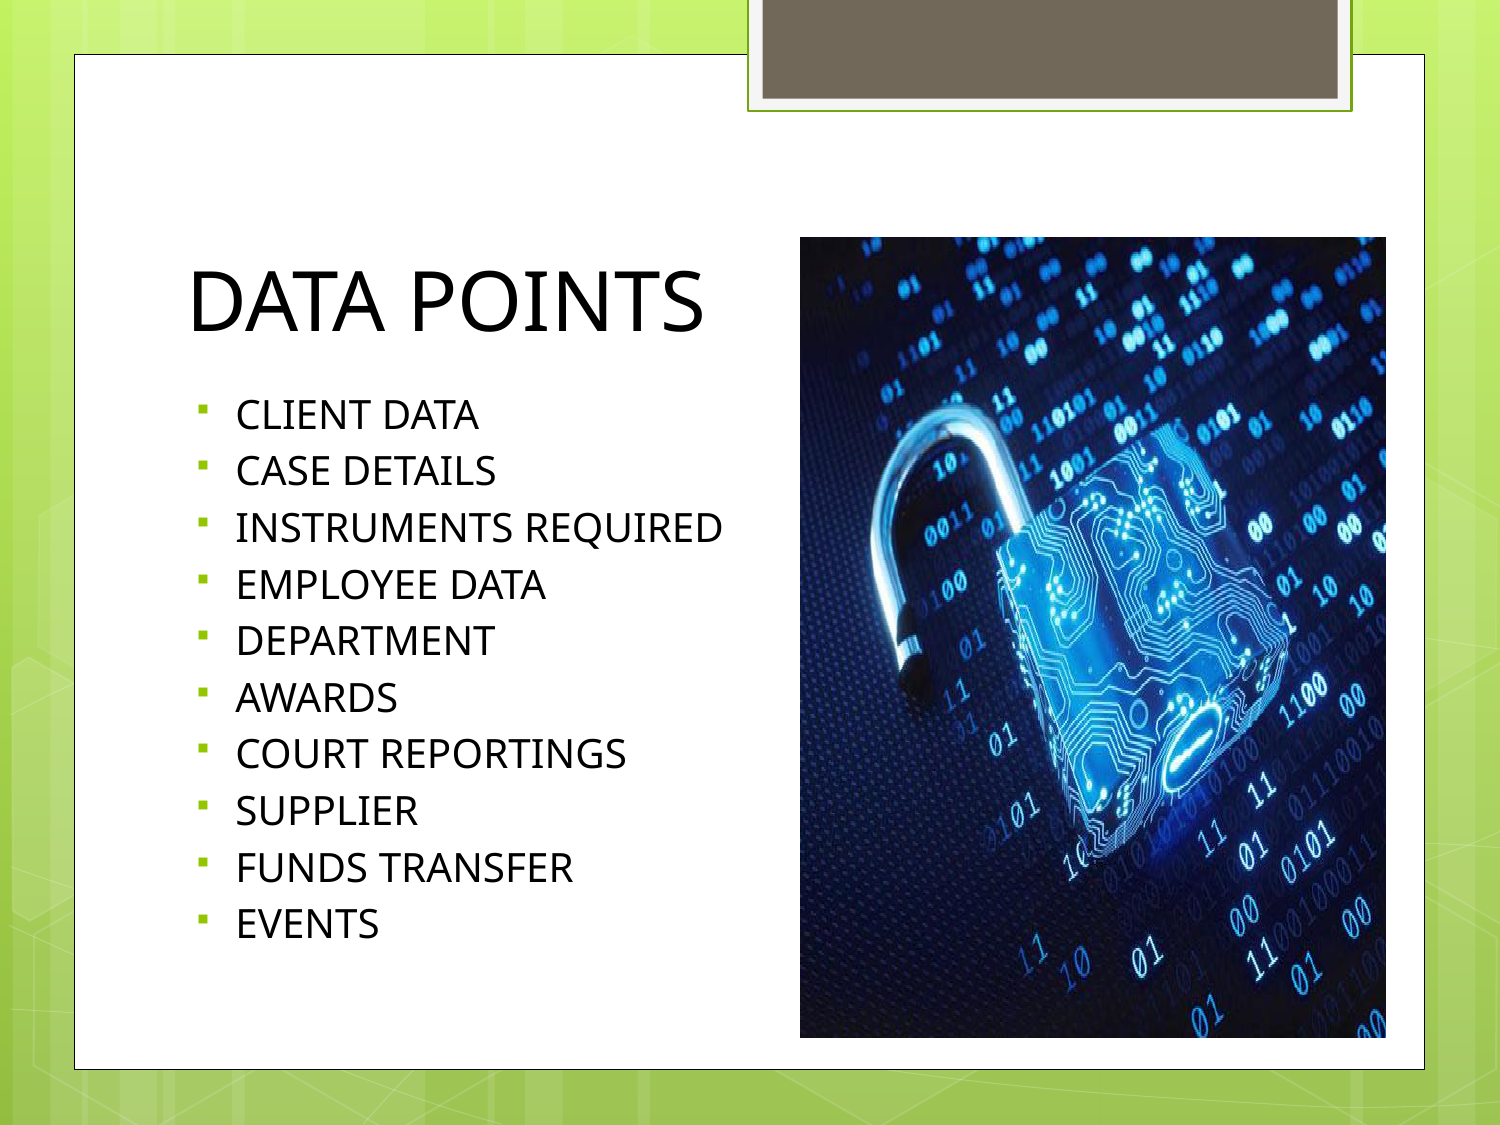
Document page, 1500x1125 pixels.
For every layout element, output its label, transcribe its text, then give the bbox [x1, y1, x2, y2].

title DATA POINTS [171, 168, 1324, 357]
list CLIENT DATA CASE DETAILS INSTRUMENTS REQUIRED EMPLOYEE DATA DEPARTMENT AWARDS COURT REPORTINGS SUPPLIER FUNDS TRANSFER EVENTS [171, 381, 793, 957]
picture [799, 237, 1386, 1038]
